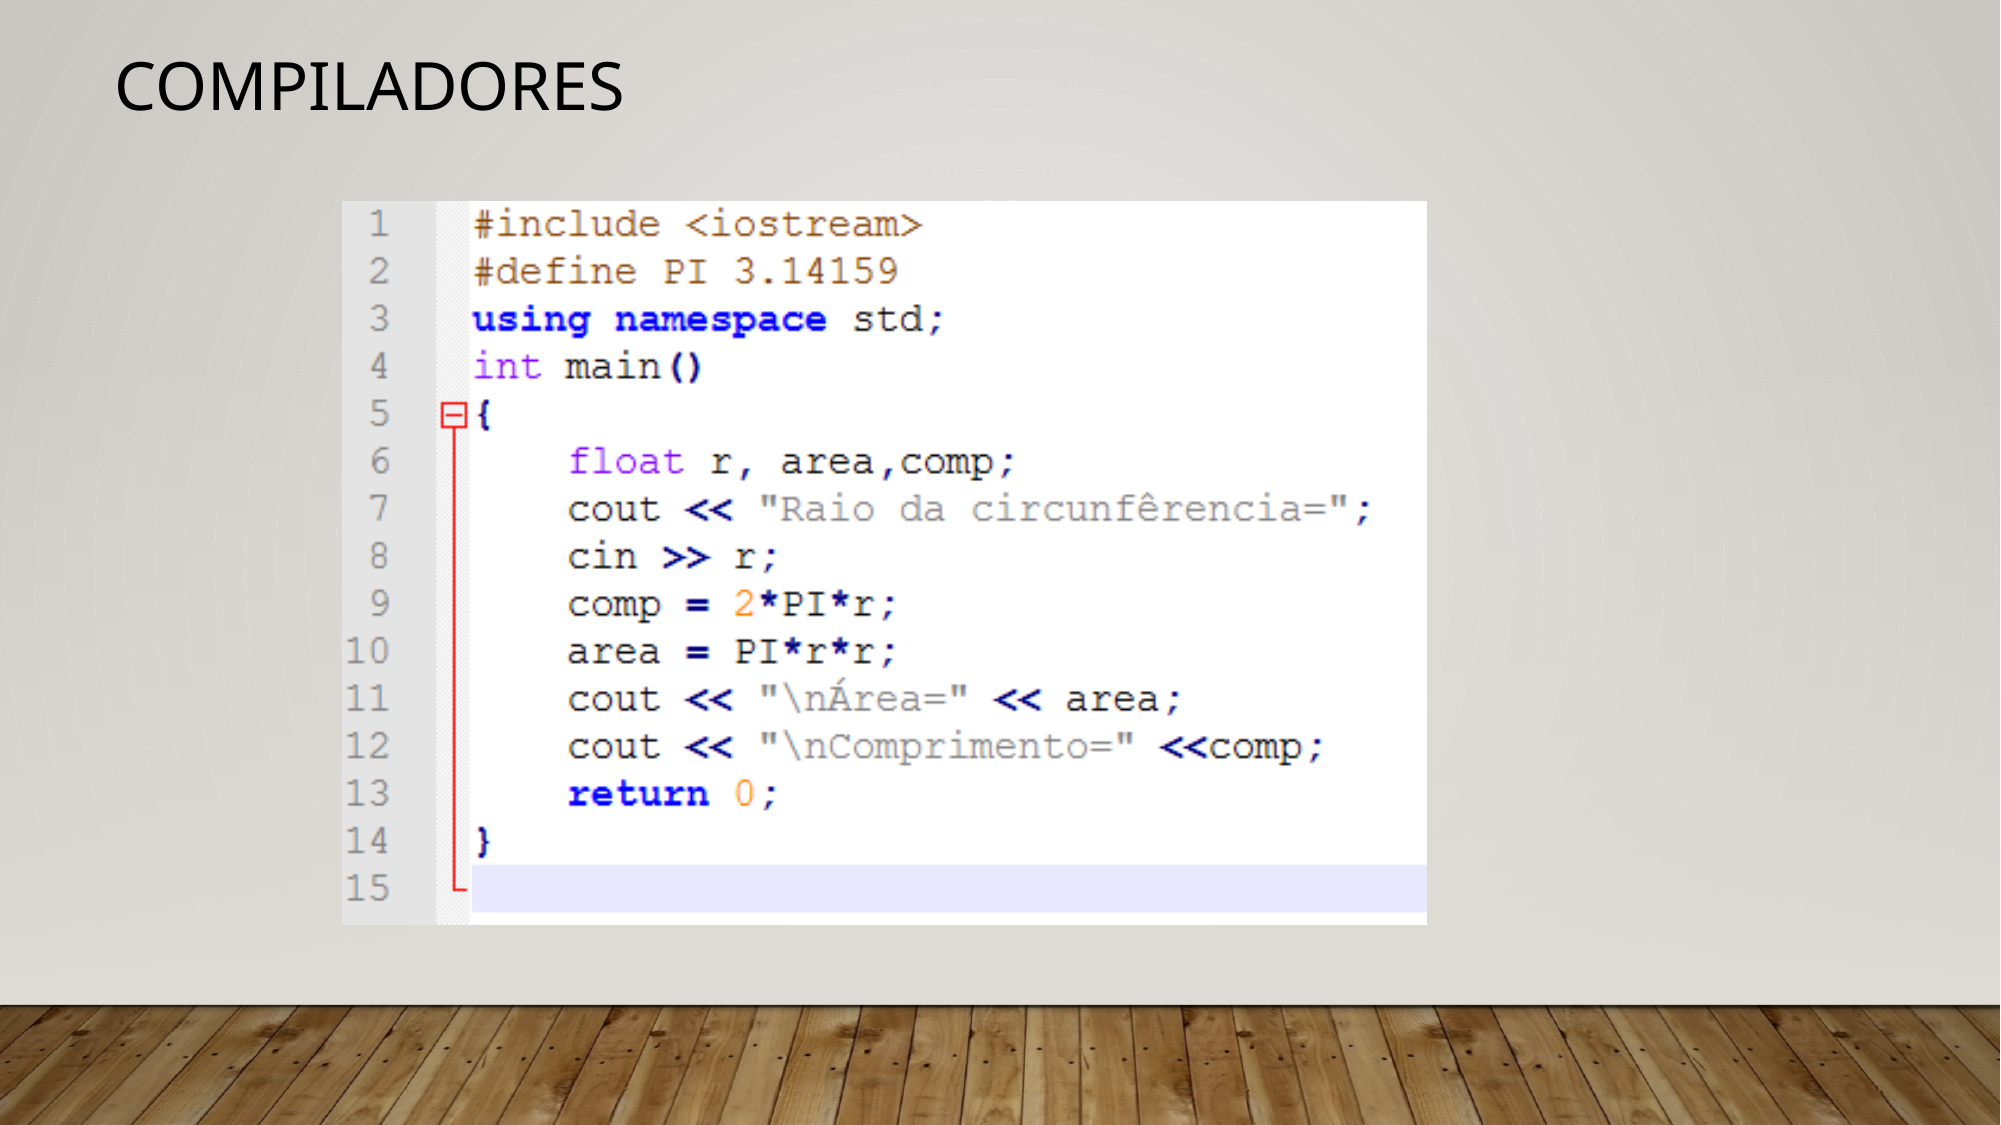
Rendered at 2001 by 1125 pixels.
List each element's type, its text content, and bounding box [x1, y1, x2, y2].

title Compiladores [99, 45, 1900, 233]
picture [0, 1005, 2000, 1125]
picture [342, 201, 1427, 926]
